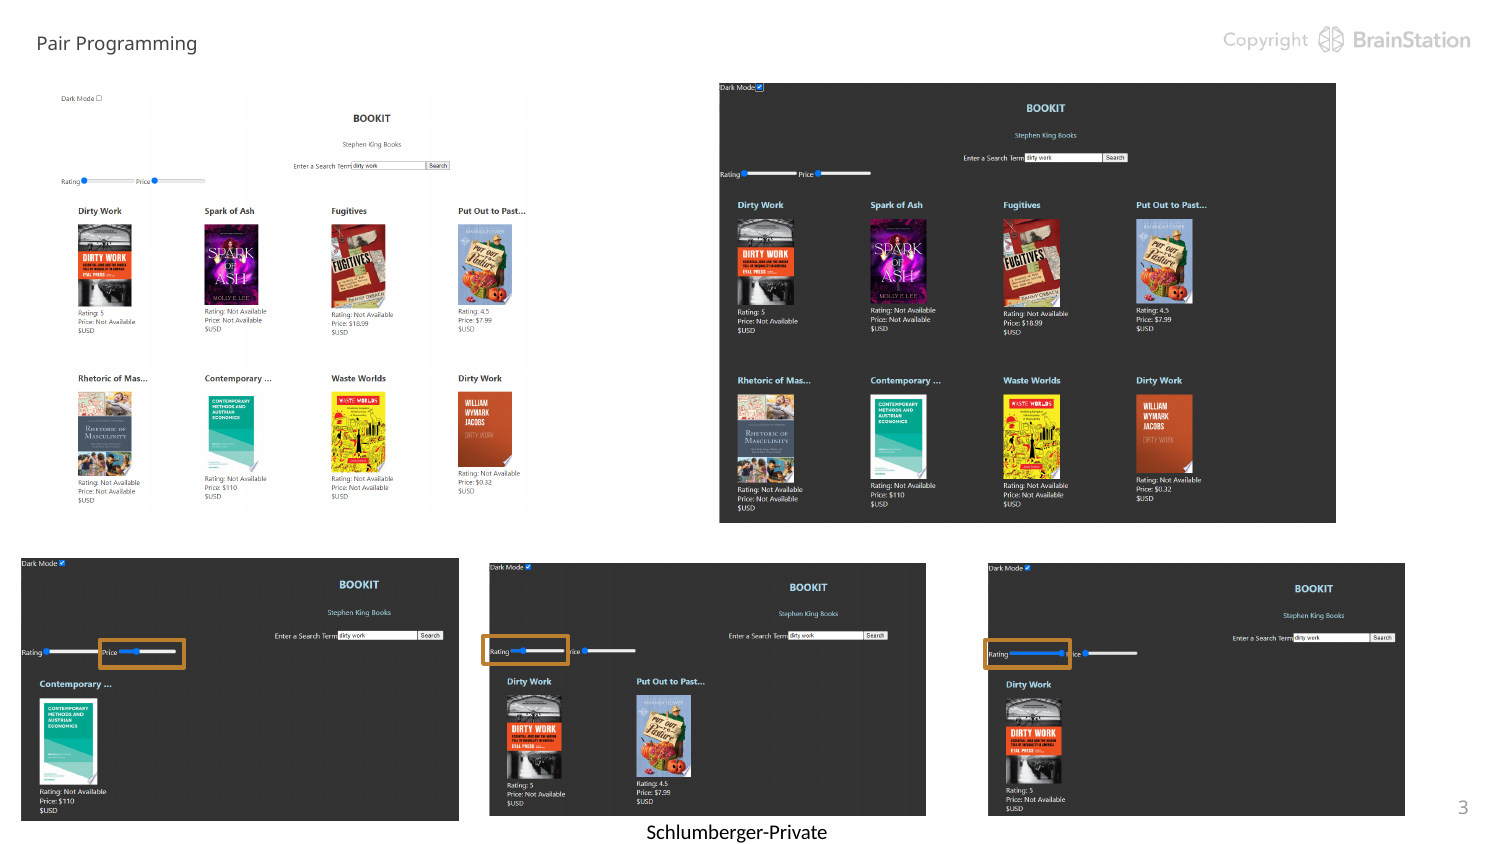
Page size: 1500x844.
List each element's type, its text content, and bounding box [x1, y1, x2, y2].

picture [488, 563, 927, 816]
picture [988, 563, 1405, 816]
picture [1209, 22, 1474, 55]
picture [719, 82, 1336, 523]
picture [61, 94, 678, 517]
picture [21, 558, 459, 821]
subtitle Pair Programming [21, 10, 357, 68]
